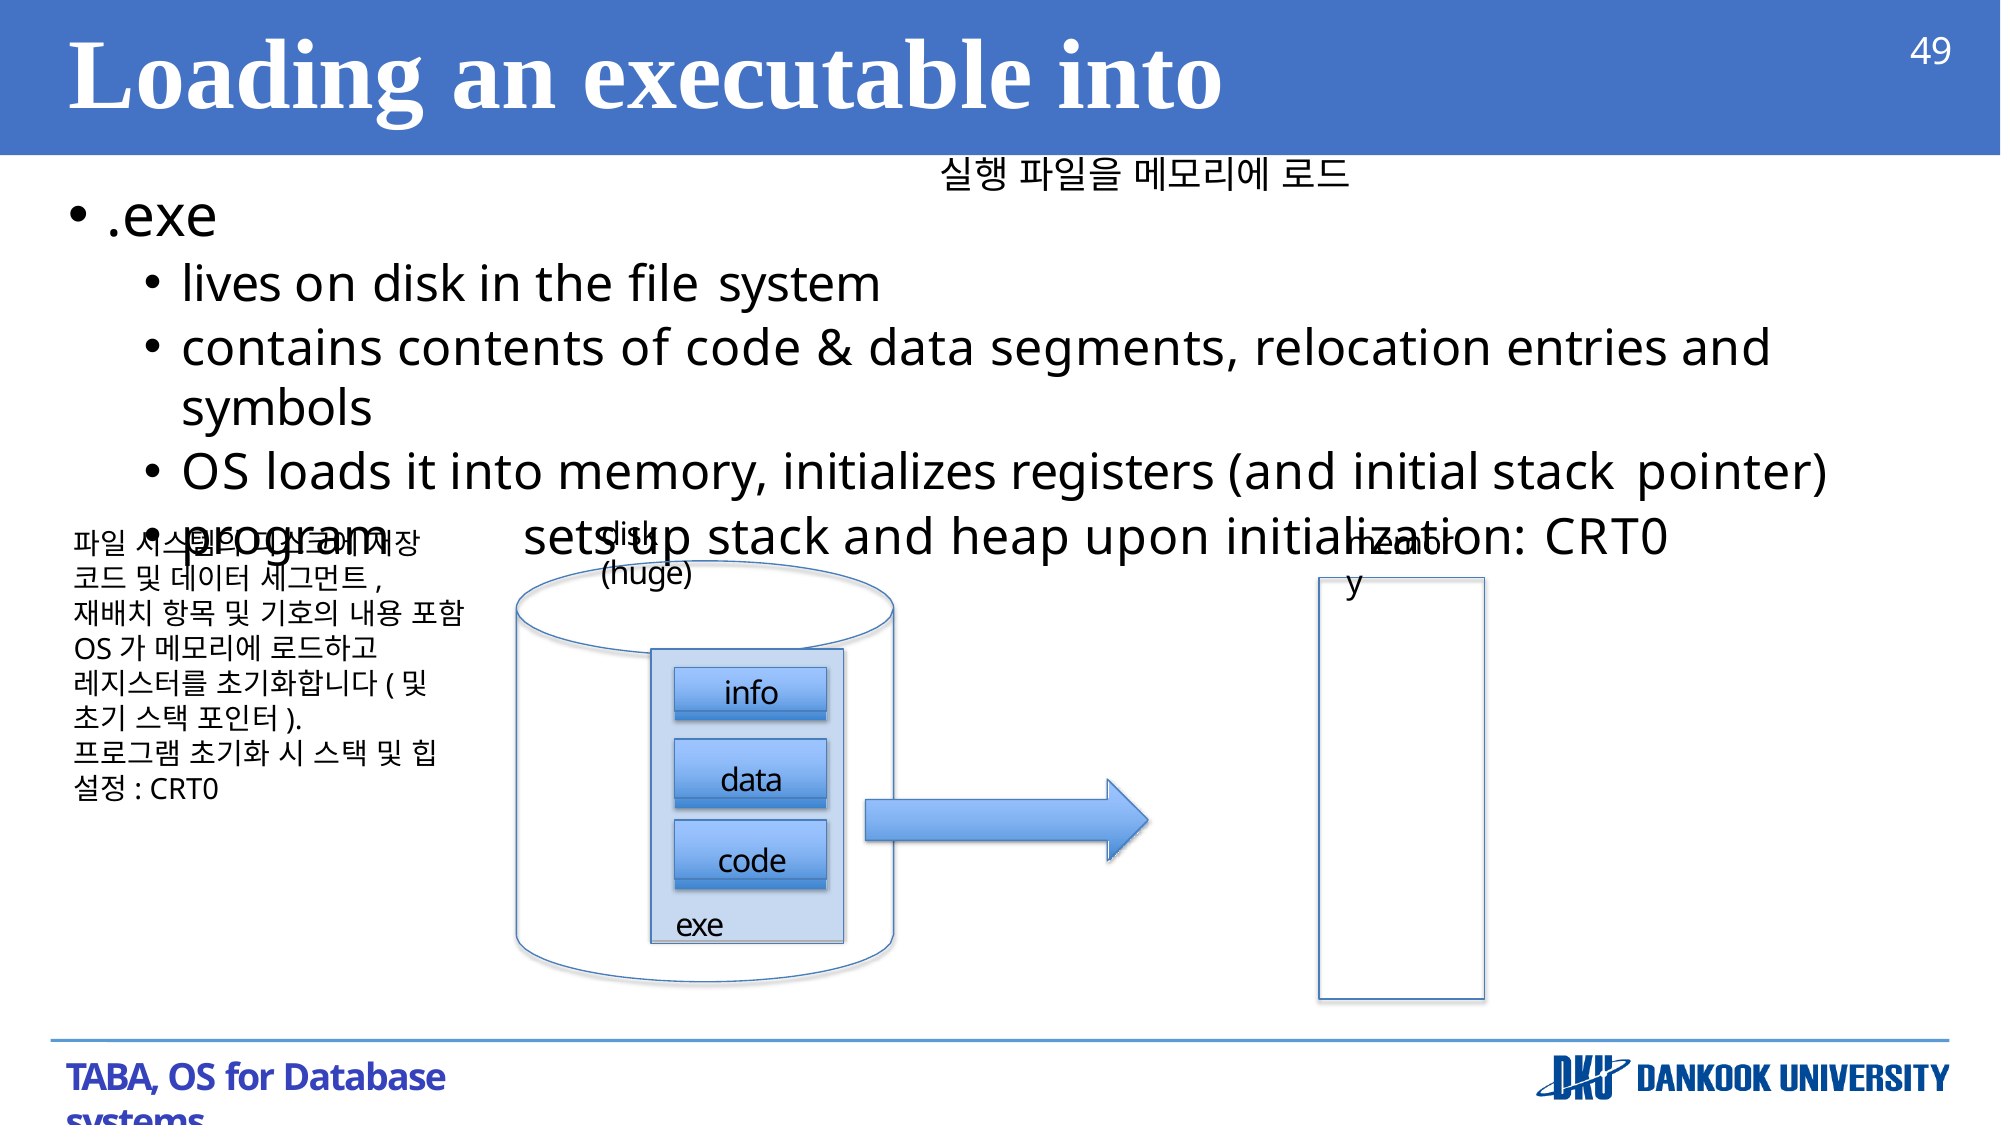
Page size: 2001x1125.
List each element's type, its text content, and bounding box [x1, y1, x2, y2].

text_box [666, 738, 834, 818]
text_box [1311, 573, 1493, 1010]
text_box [666, 663, 834, 731]
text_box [508, 556, 902, 993]
text_box disk (huge) [598, 510, 749, 555]
picture [1536, 1055, 1950, 1100]
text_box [857, 774, 1156, 873]
text_box 파일 시스템의 디스크에 저장 코드 및 데이터 세그먼트, 재배치 항목 및 기호의 내용 포함 OS가 메모리에 로드하고 레지스터를 초기화합니다(및 초기 스택 포인터). 프로그램 초기화 시 스택 및 힙 설정: CRT0 [58, 518, 484, 813]
title Loading an executable into memory [66, 6, 1605, 176]
footer TABA, OS for Database systems [63, 1052, 550, 1125]
text_box 실행 파일을 메모리에 로드 [924, 144, 1575, 294]
text_box memory [1344, 519, 1461, 572]
text_box 49 [1907, 24, 1956, 72]
text_box .exe lives on disk in the file system contains contents of code & data segments, relocation entries and symbols OS loads it into memory, initializes registers (and initial stack pointer) program sets up stack and heap upon initialization: CRT0 [66, 176, 1909, 565]
